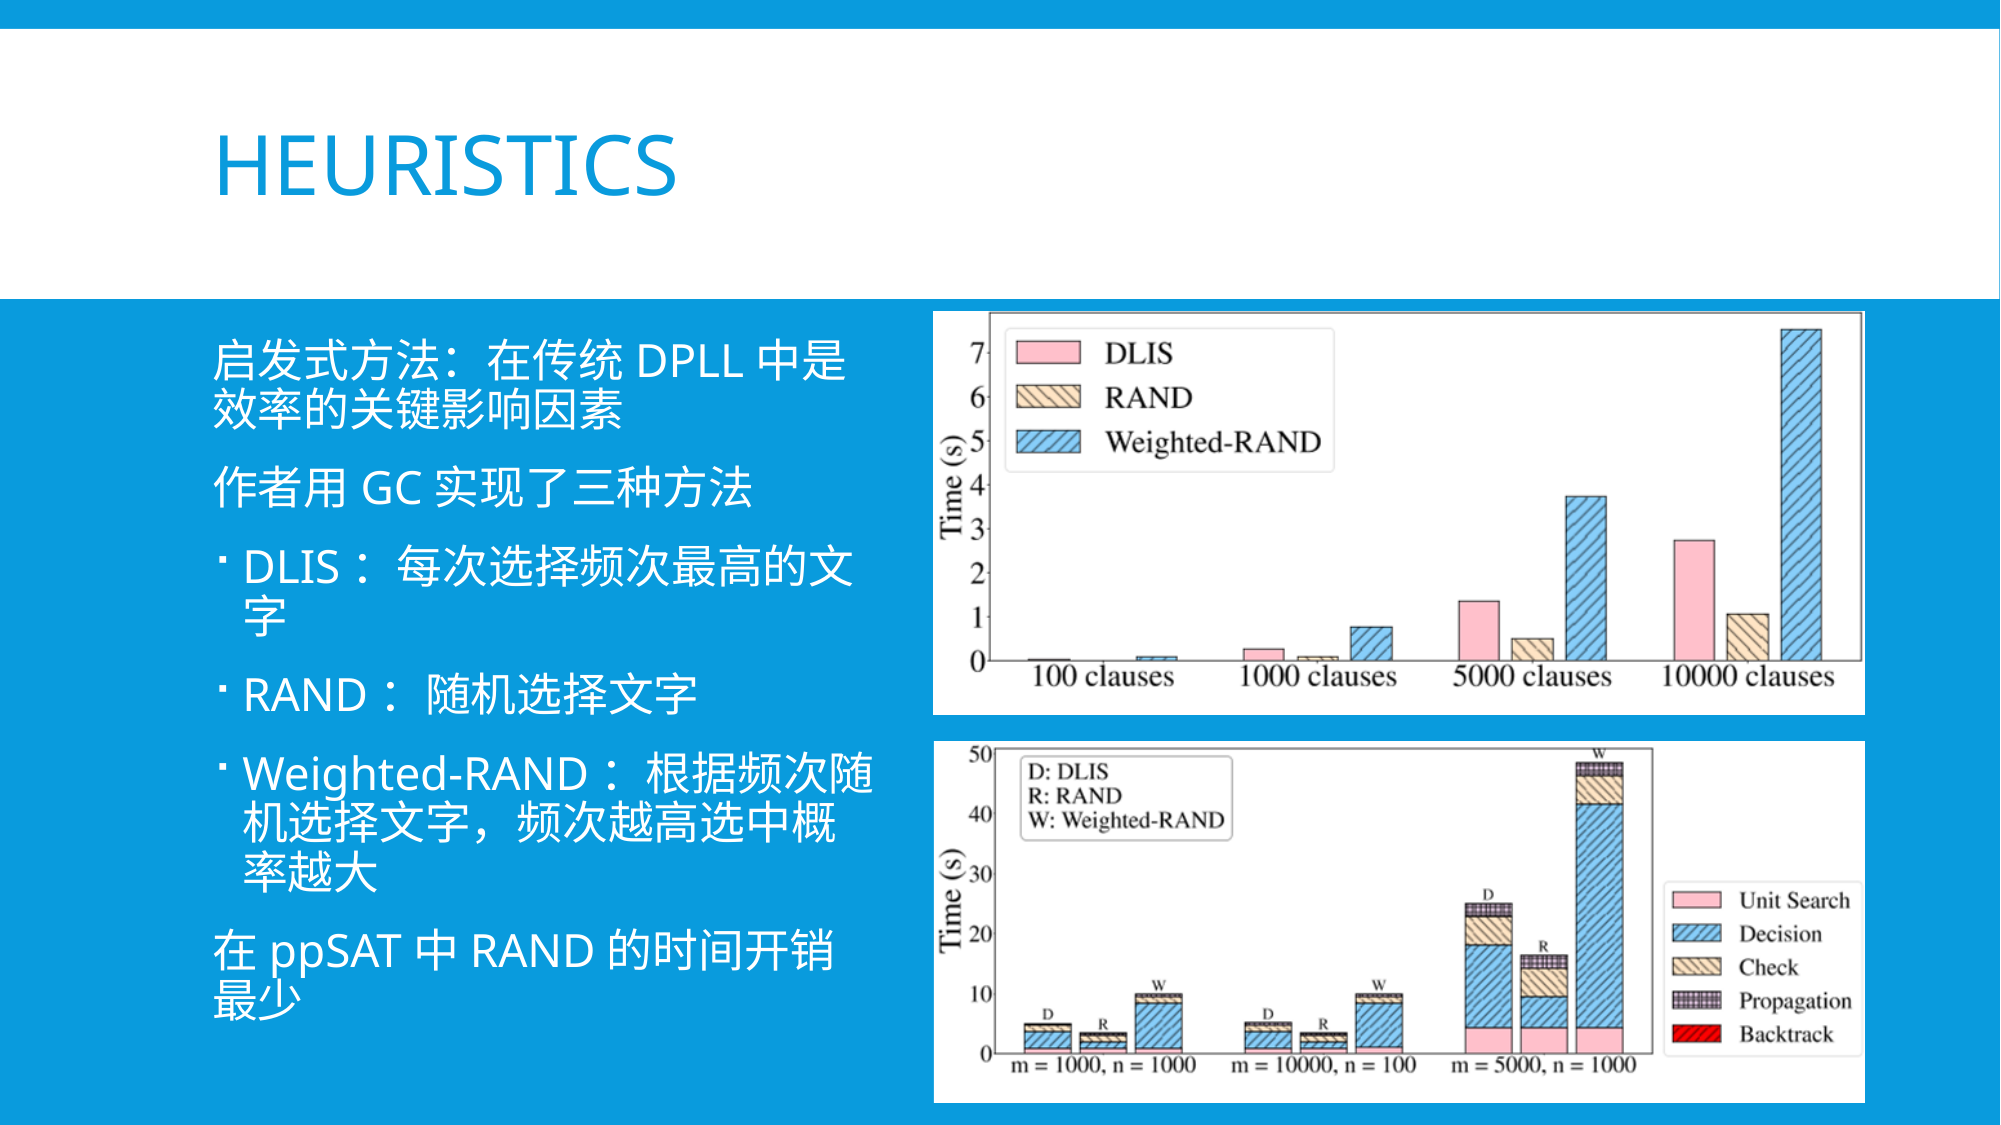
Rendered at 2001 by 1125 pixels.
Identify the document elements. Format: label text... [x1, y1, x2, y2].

title Heuristics [197, 46, 1803, 295]
list 启发式方法：在传统DPLL中是效率的关键影响因素 作者用GC实现了三种方法 DLIS：每次选择频次最高的文字 RAND：随机选择文字 Weighted-RAND：根据频次随机选择文字，频次越高选中概率越大 在ppSAT中RAND的时间开销最少 [197, 329, 895, 1103]
picture [934, 312, 1864, 714]
picture [934, 742, 1864, 1102]
